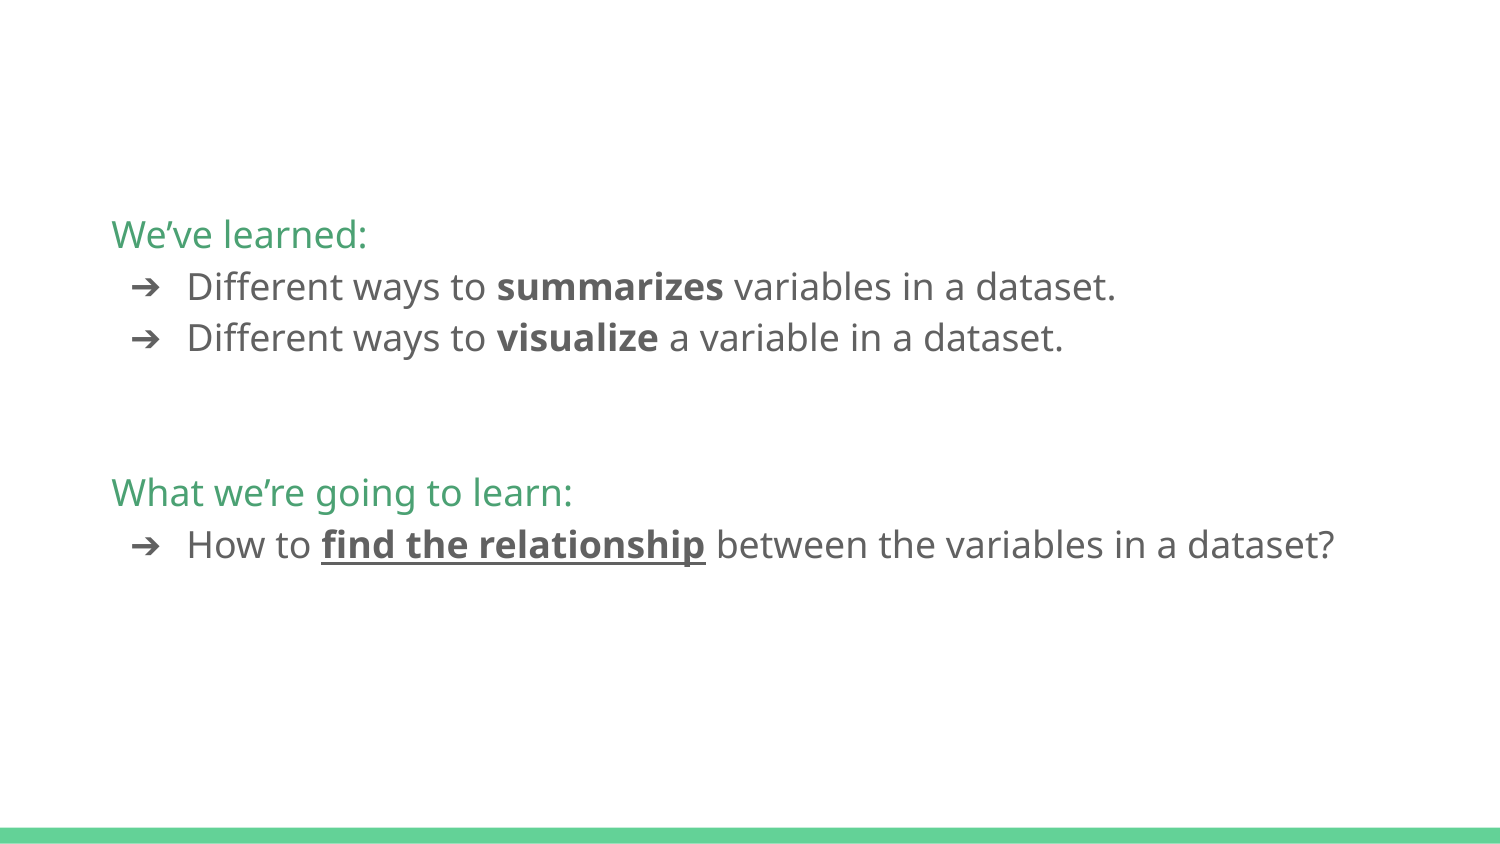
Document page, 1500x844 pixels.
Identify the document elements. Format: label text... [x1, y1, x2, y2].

list We’ve learned: Different ways to summarizes variables in a dataset. Different ways to visualize a variable in a dataset. What we’re going to learn: How to find the relationship between the variables in a dataset? [96, 189, 1449, 750]
